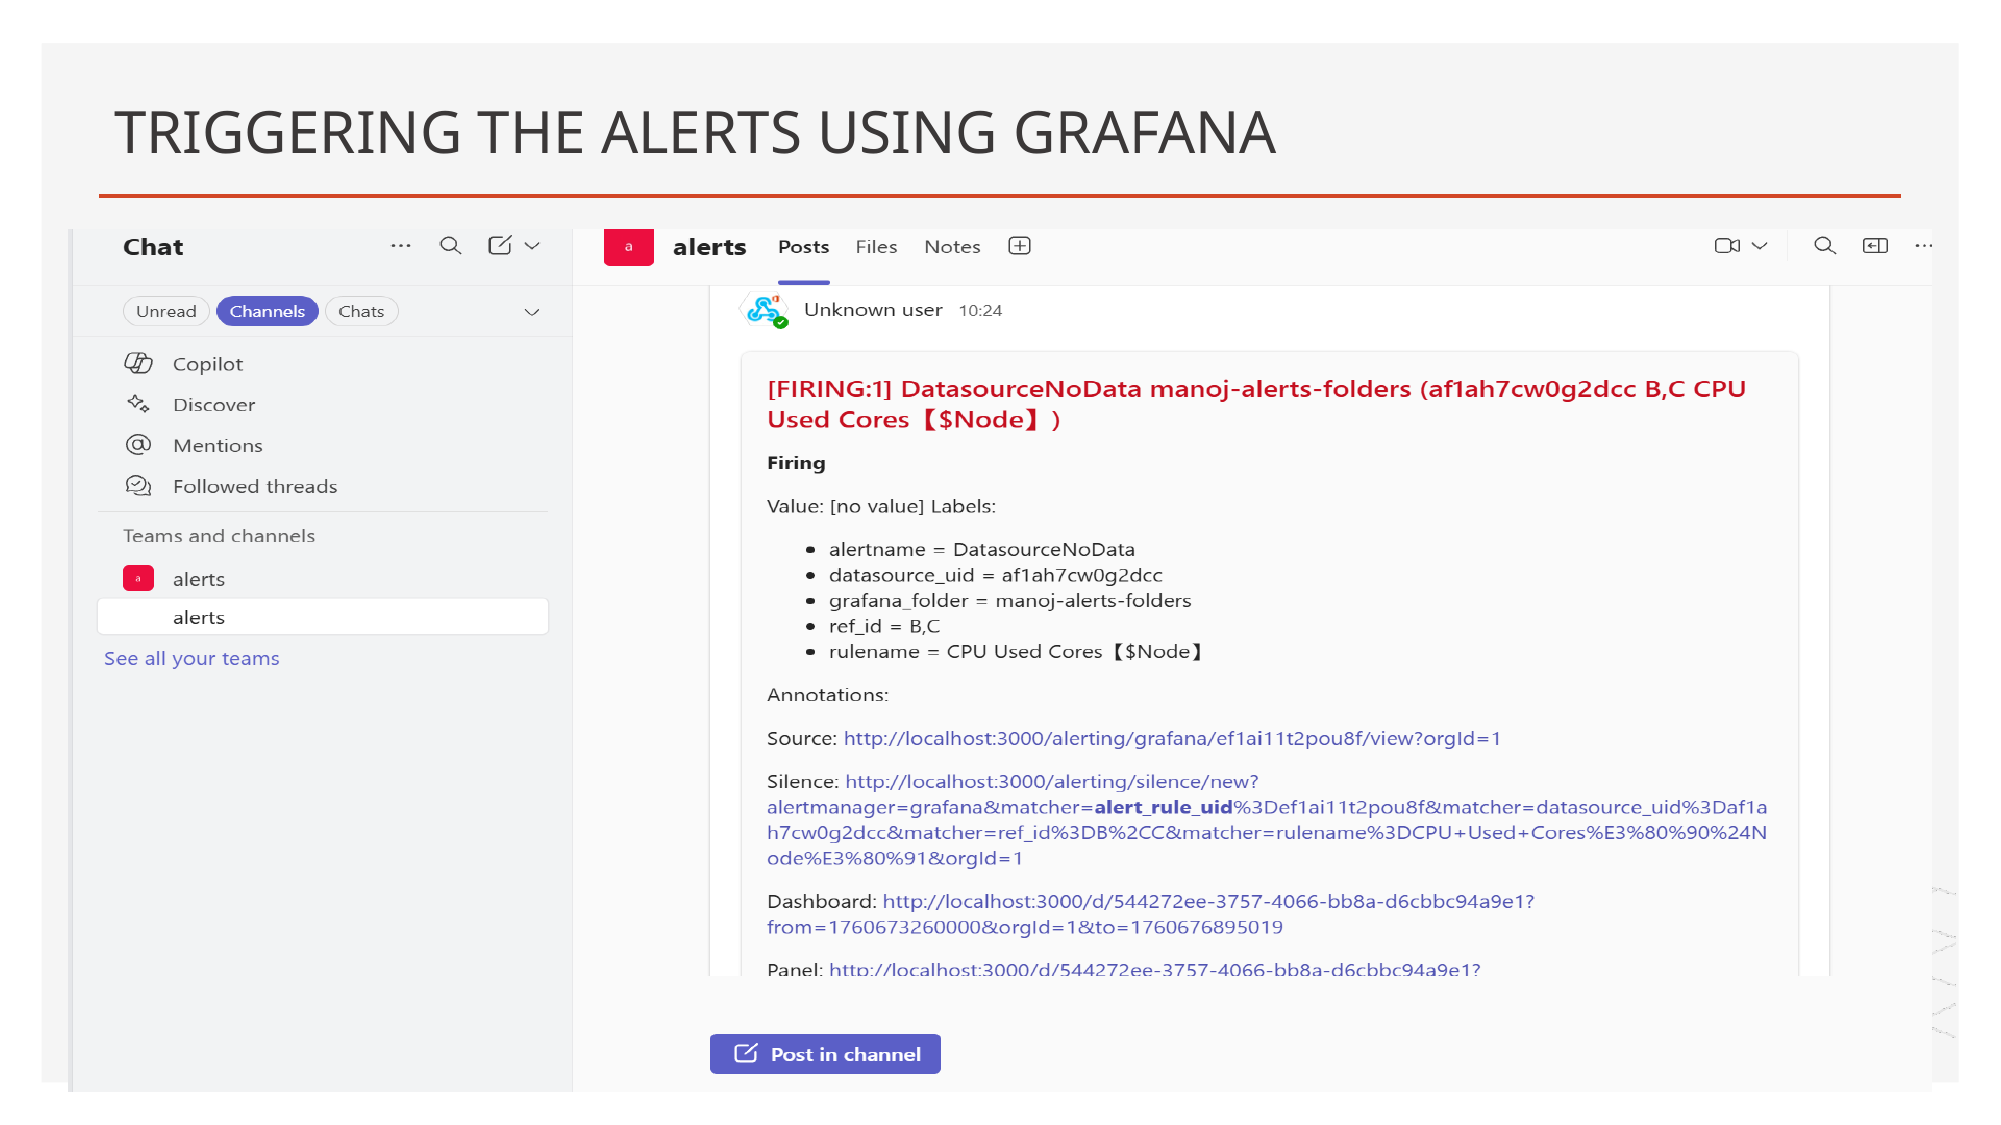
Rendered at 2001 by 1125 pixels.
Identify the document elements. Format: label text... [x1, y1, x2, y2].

title TRIGGERING THE ALERTS USING GRAFANA [99, 73, 1901, 197]
picture [68, 229, 1956, 1092]
